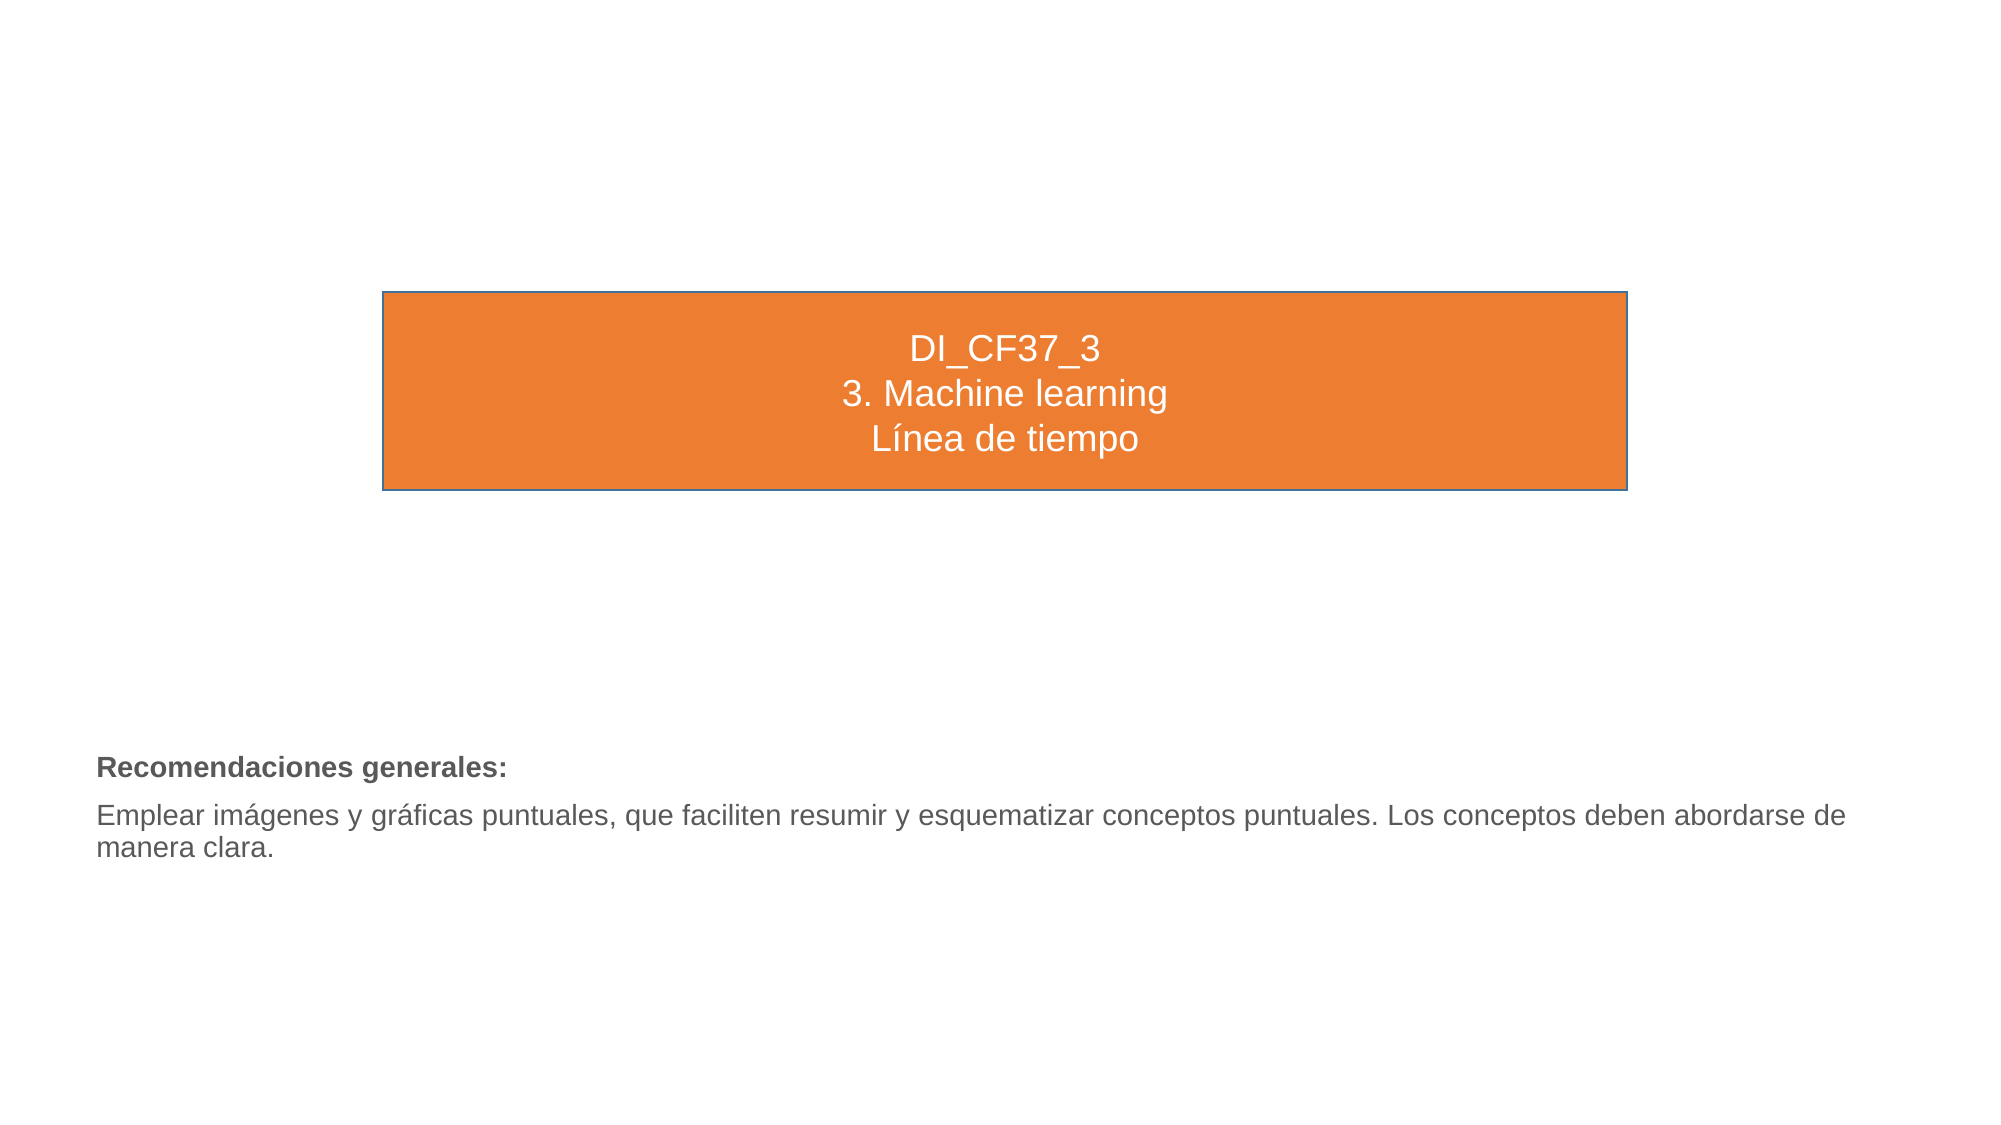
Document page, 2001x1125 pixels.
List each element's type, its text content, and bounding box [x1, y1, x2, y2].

text_box DI_CF37_3 3. Machine learning Línea de tiempo [382, 291, 1628, 491]
text_box Recomendaciones generales: Emplear imágenes y gráficas puntuales, que faciliten resumir y esquematizar conceptos puntuales. Los conceptos deben abordarse de manera clara. [81, 745, 1865, 871]
